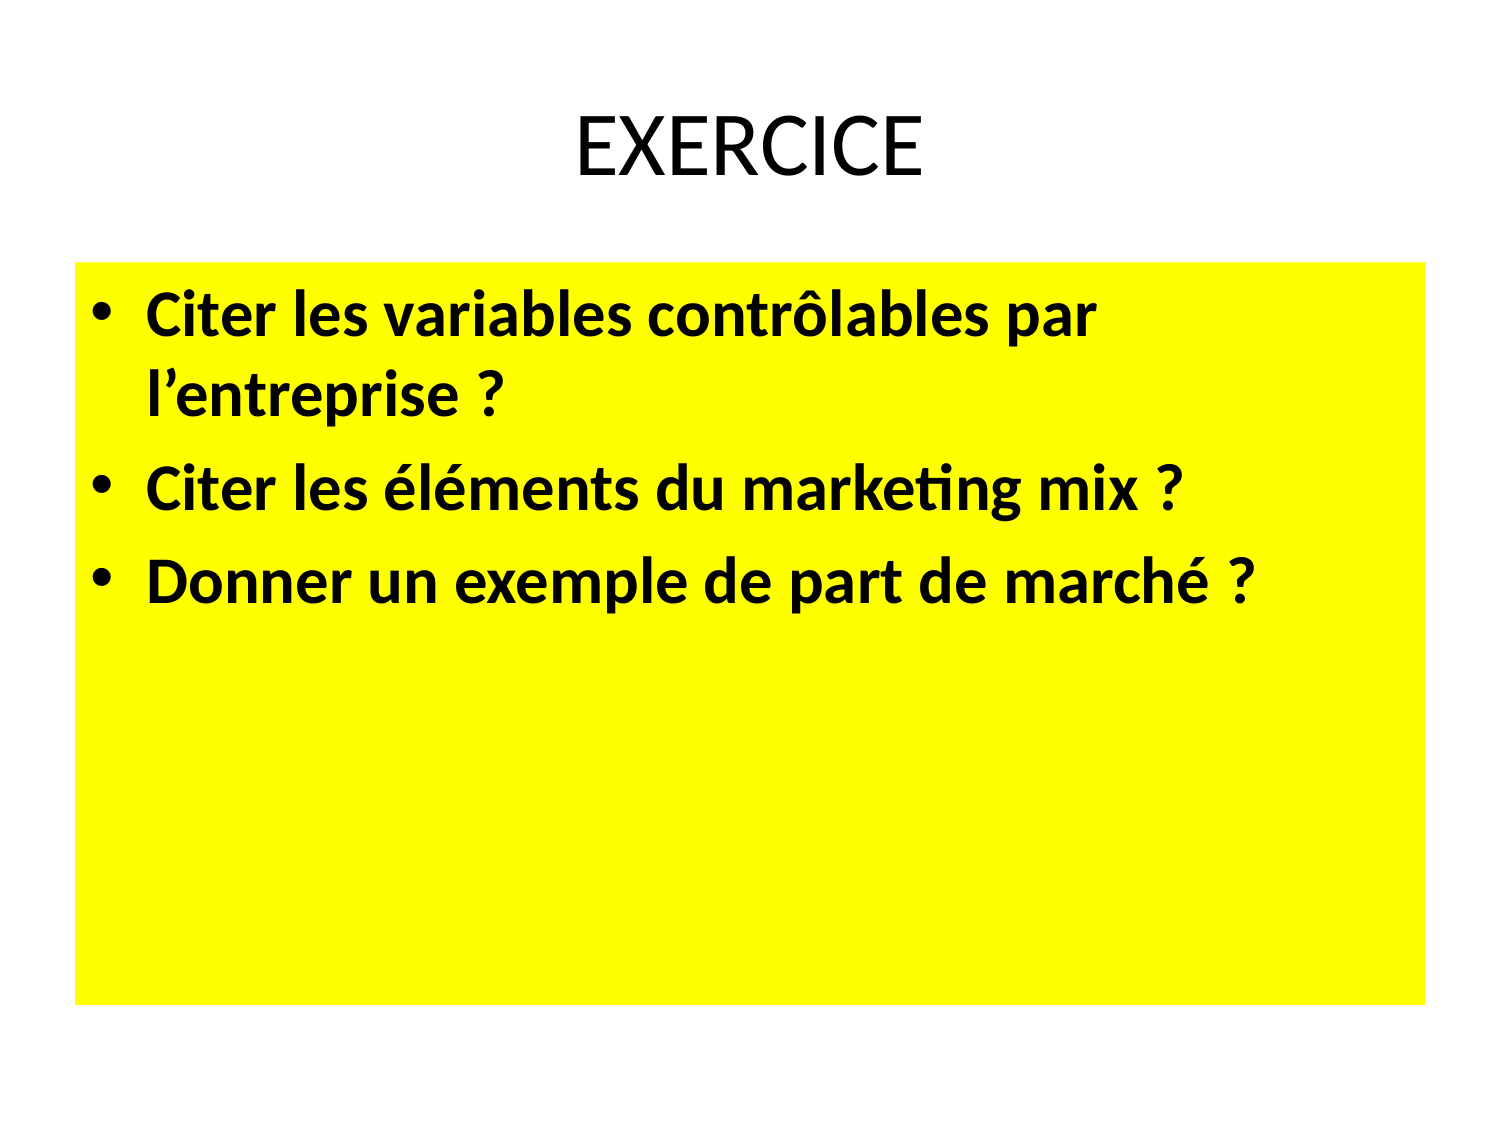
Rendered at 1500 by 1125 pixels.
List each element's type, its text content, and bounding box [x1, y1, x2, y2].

list Citer les variables contrôlables par l’entreprise ? Citer les éléments du marketing mix ? Donner un exemple de part de marché ? [75, 262, 1425, 1005]
title EXERCICE [75, 45, 1425, 233]
